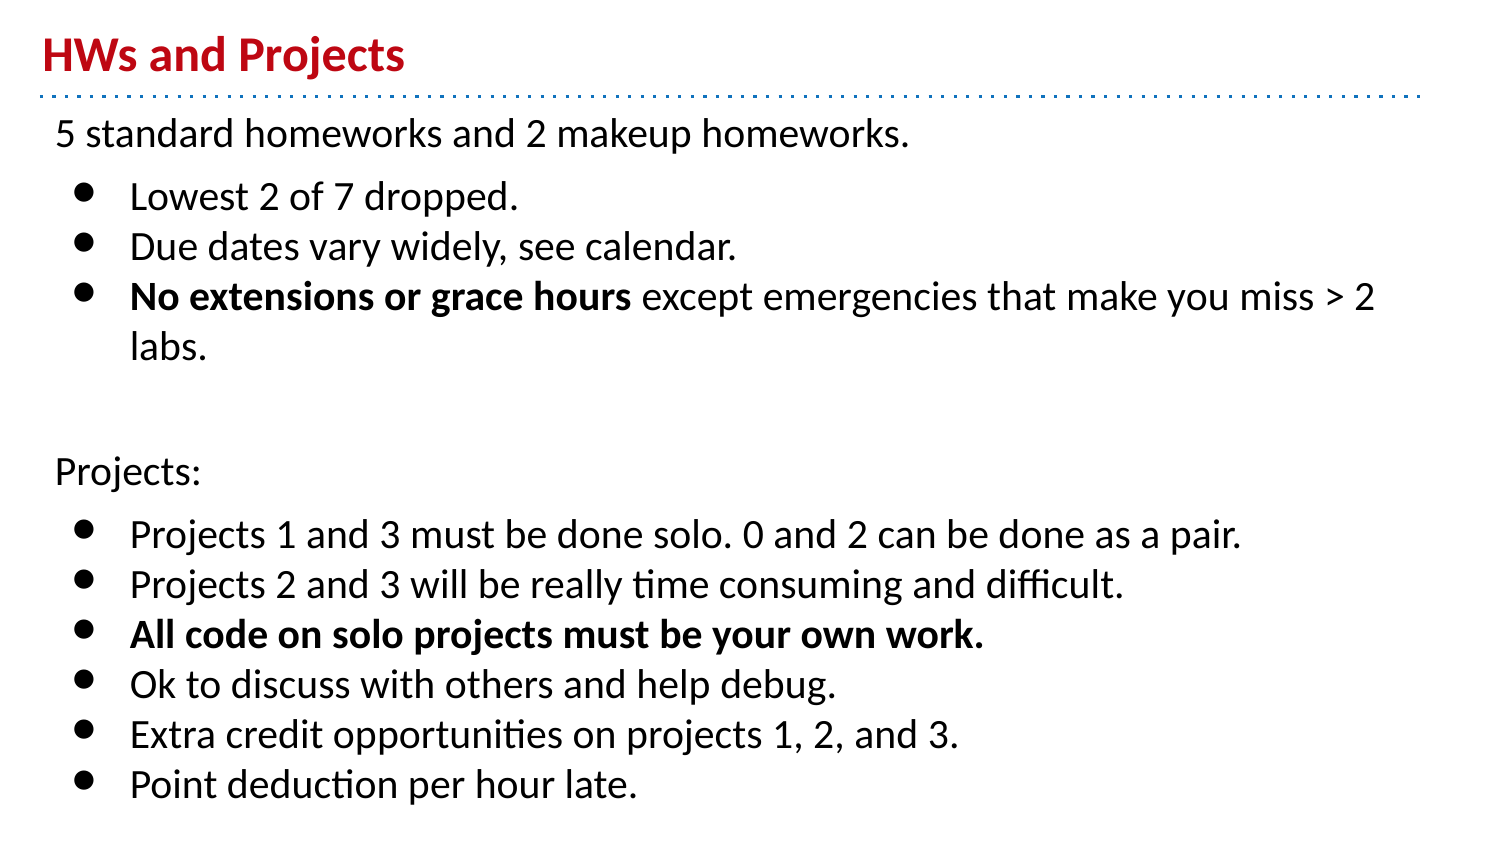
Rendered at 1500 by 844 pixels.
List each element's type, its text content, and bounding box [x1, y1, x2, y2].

title HWs and Projects [27, 15, 1378, 97]
list 5 standard homeworks and 2 makeup homeworks. Lowest 2 of 7 dropped. Due dates vary widely, see calendar. No extensions or grace hours except emergencies that make you miss > 2 labs. Projects: Projects 1 and 3 must be done solo. 0 and 2 can be done as a pair. Projects 2 and 3 will be really time consuming and difficult. All code on solo projects must be your own work. Ok to discuss with others and help debug. Extra credit opportunities on projects 1, 2, and 3. Point deduction per hour late. [39, 91, 1425, 773]
